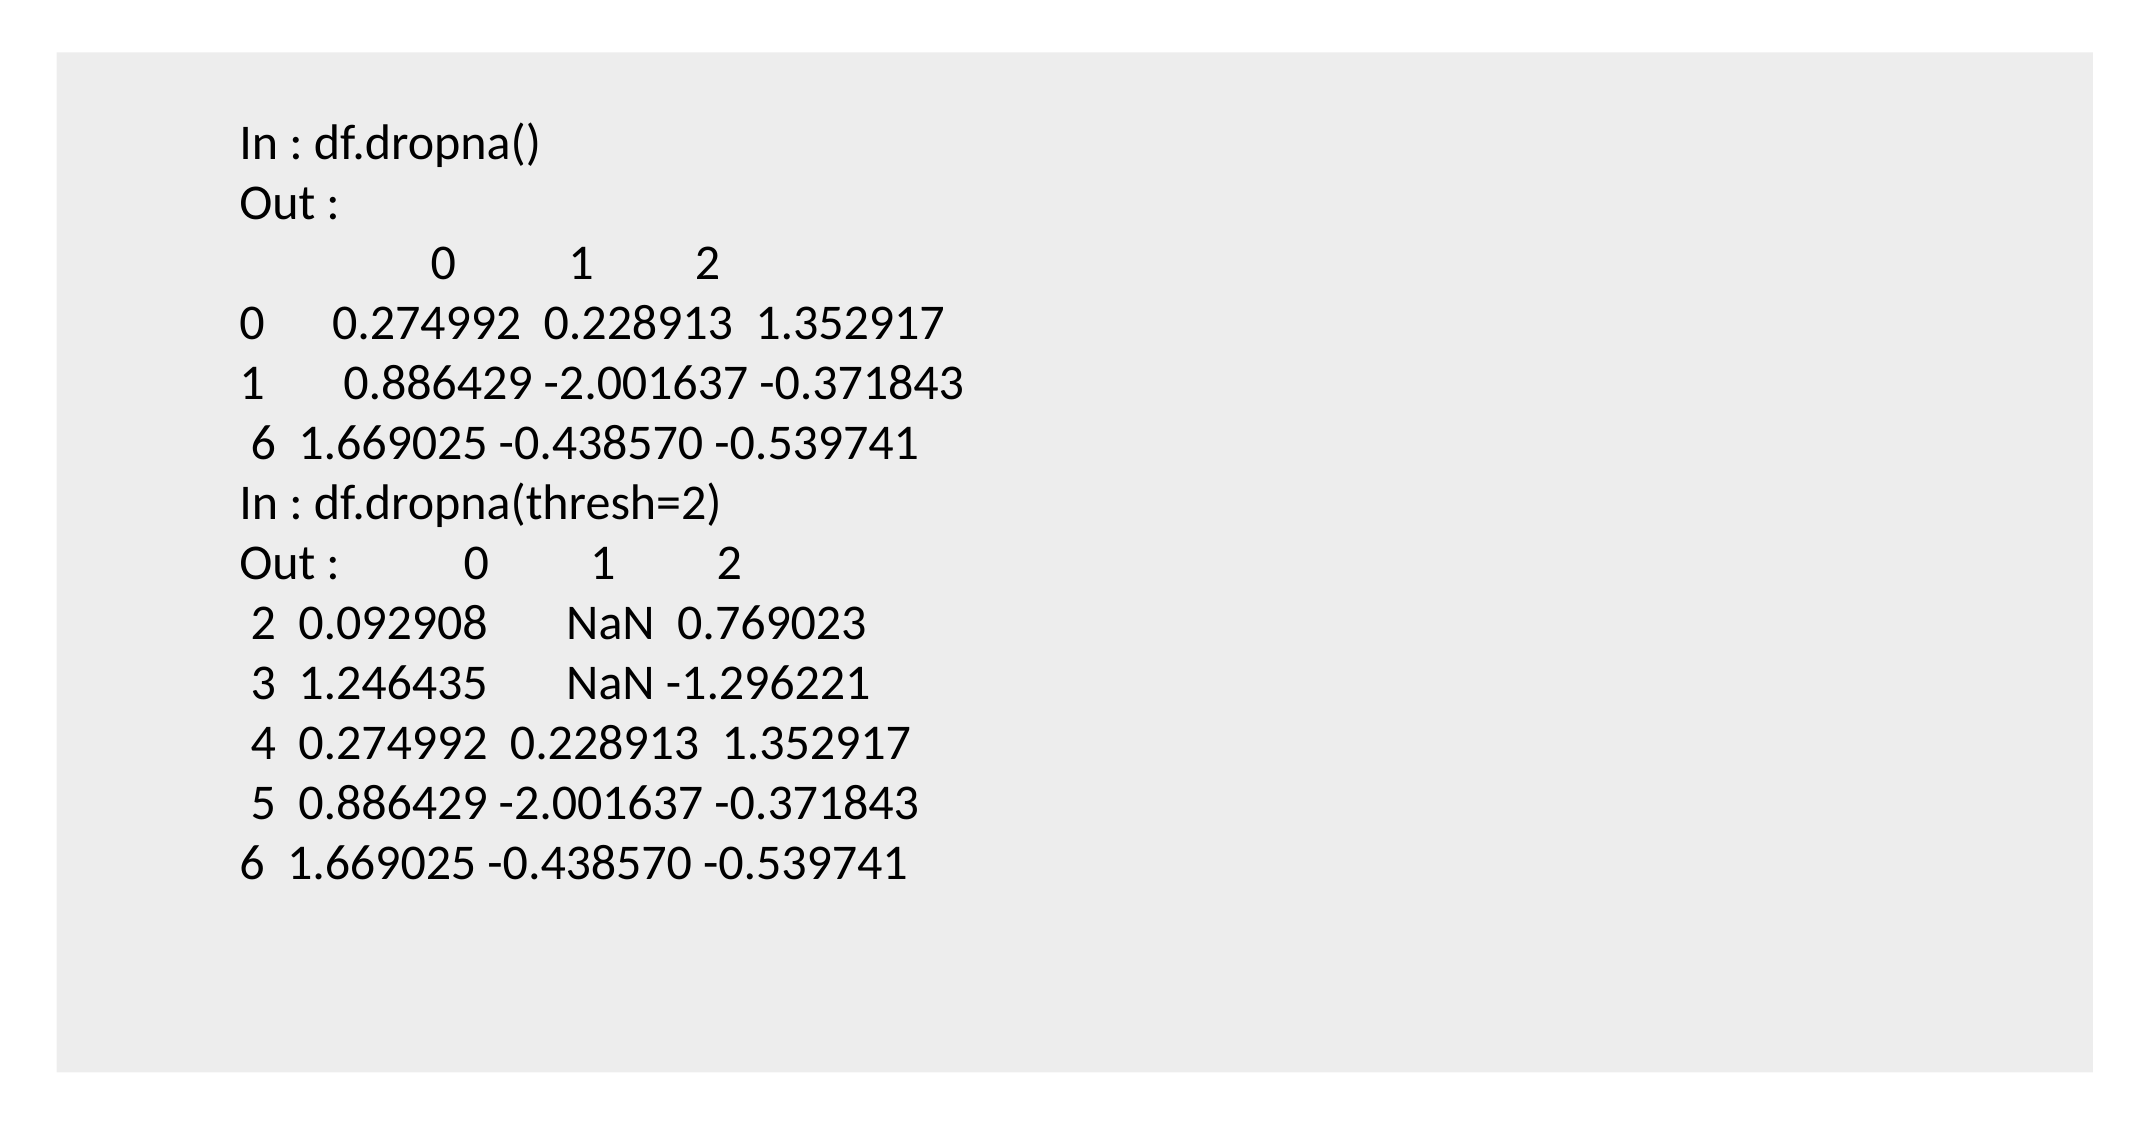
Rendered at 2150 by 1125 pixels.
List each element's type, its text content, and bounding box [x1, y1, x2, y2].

text_box [56, 52, 2093, 1073]
text_box In : df.dropna() Out : 0 1 2 0 0.274992 0.228913 1.352917 1 0.886429 -2.001637 -0.371843 6 1.669025 -0.438570 -0.539741 In : df.dropna(thresh=2) Out : 0 1 2 2 0.092908 NaN 0.769023 3 1.246435 NaN -1.296221 4 0.274992 0.228913 1.352917 5 0.886429 -2.001637 -0.371843 6 1.669025 -0.438570 -0.539741 [224, 101, 1489, 897]
